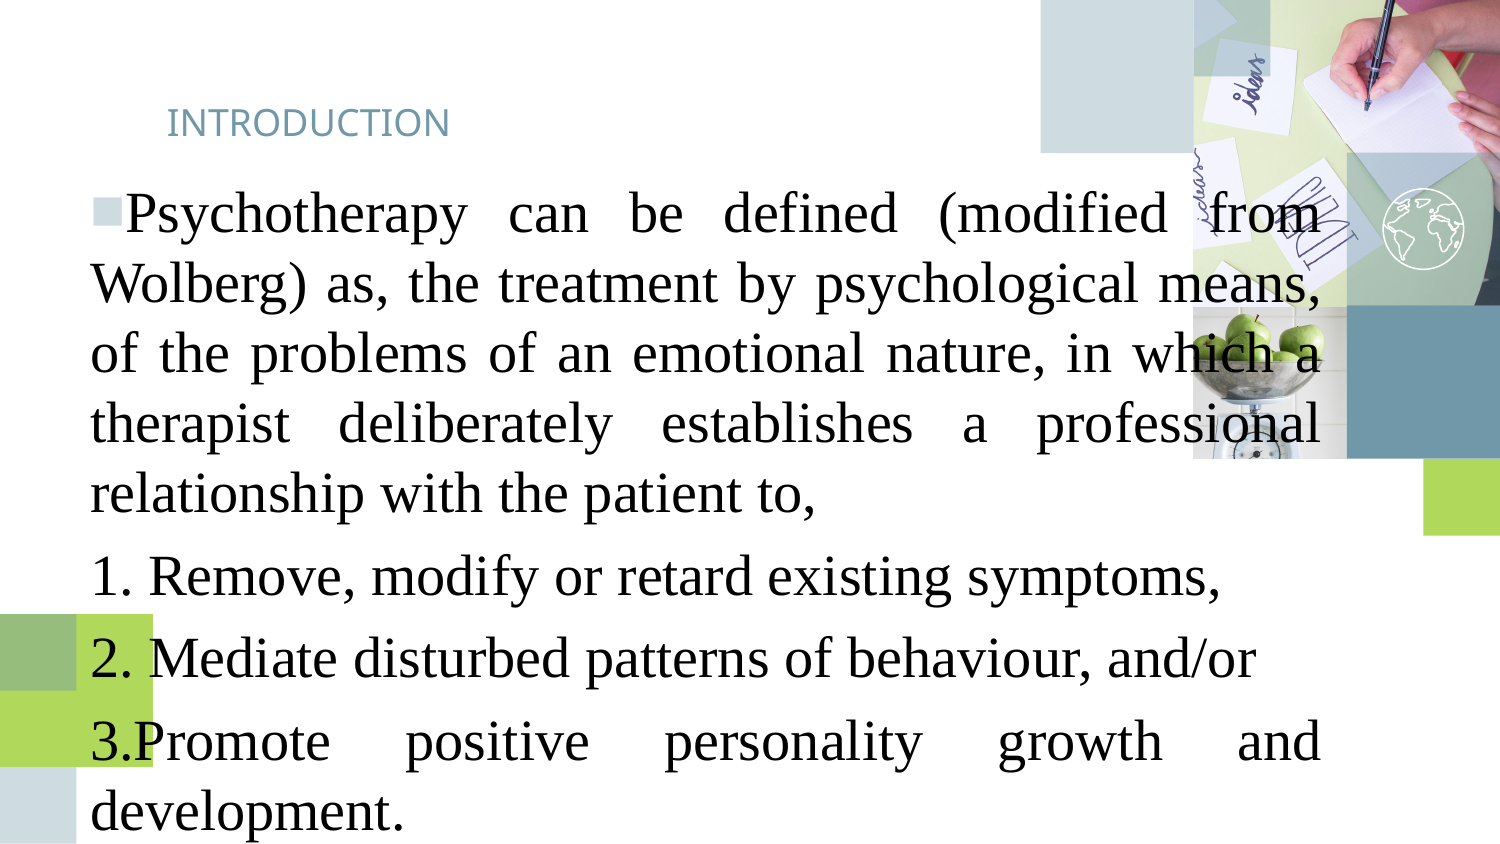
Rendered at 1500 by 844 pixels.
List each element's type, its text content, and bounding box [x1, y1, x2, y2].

title INTRODUCTION [151, 72, 1042, 159]
subtitle Psychotherapy can be defined (modified from Wolberg) as, the treatment by psychological means, of the problems of an emotional nature, in which a therapist deliberately establishes a professional relationship with the patient to, 1. Remove, modify or retard existing symptoms, 2. Mediate disturbed patterns of behaviour, and/or 3.Promote positive personality growth and development. [75, 159, 1338, 844]
picture [1193, 0, 1500, 459]
